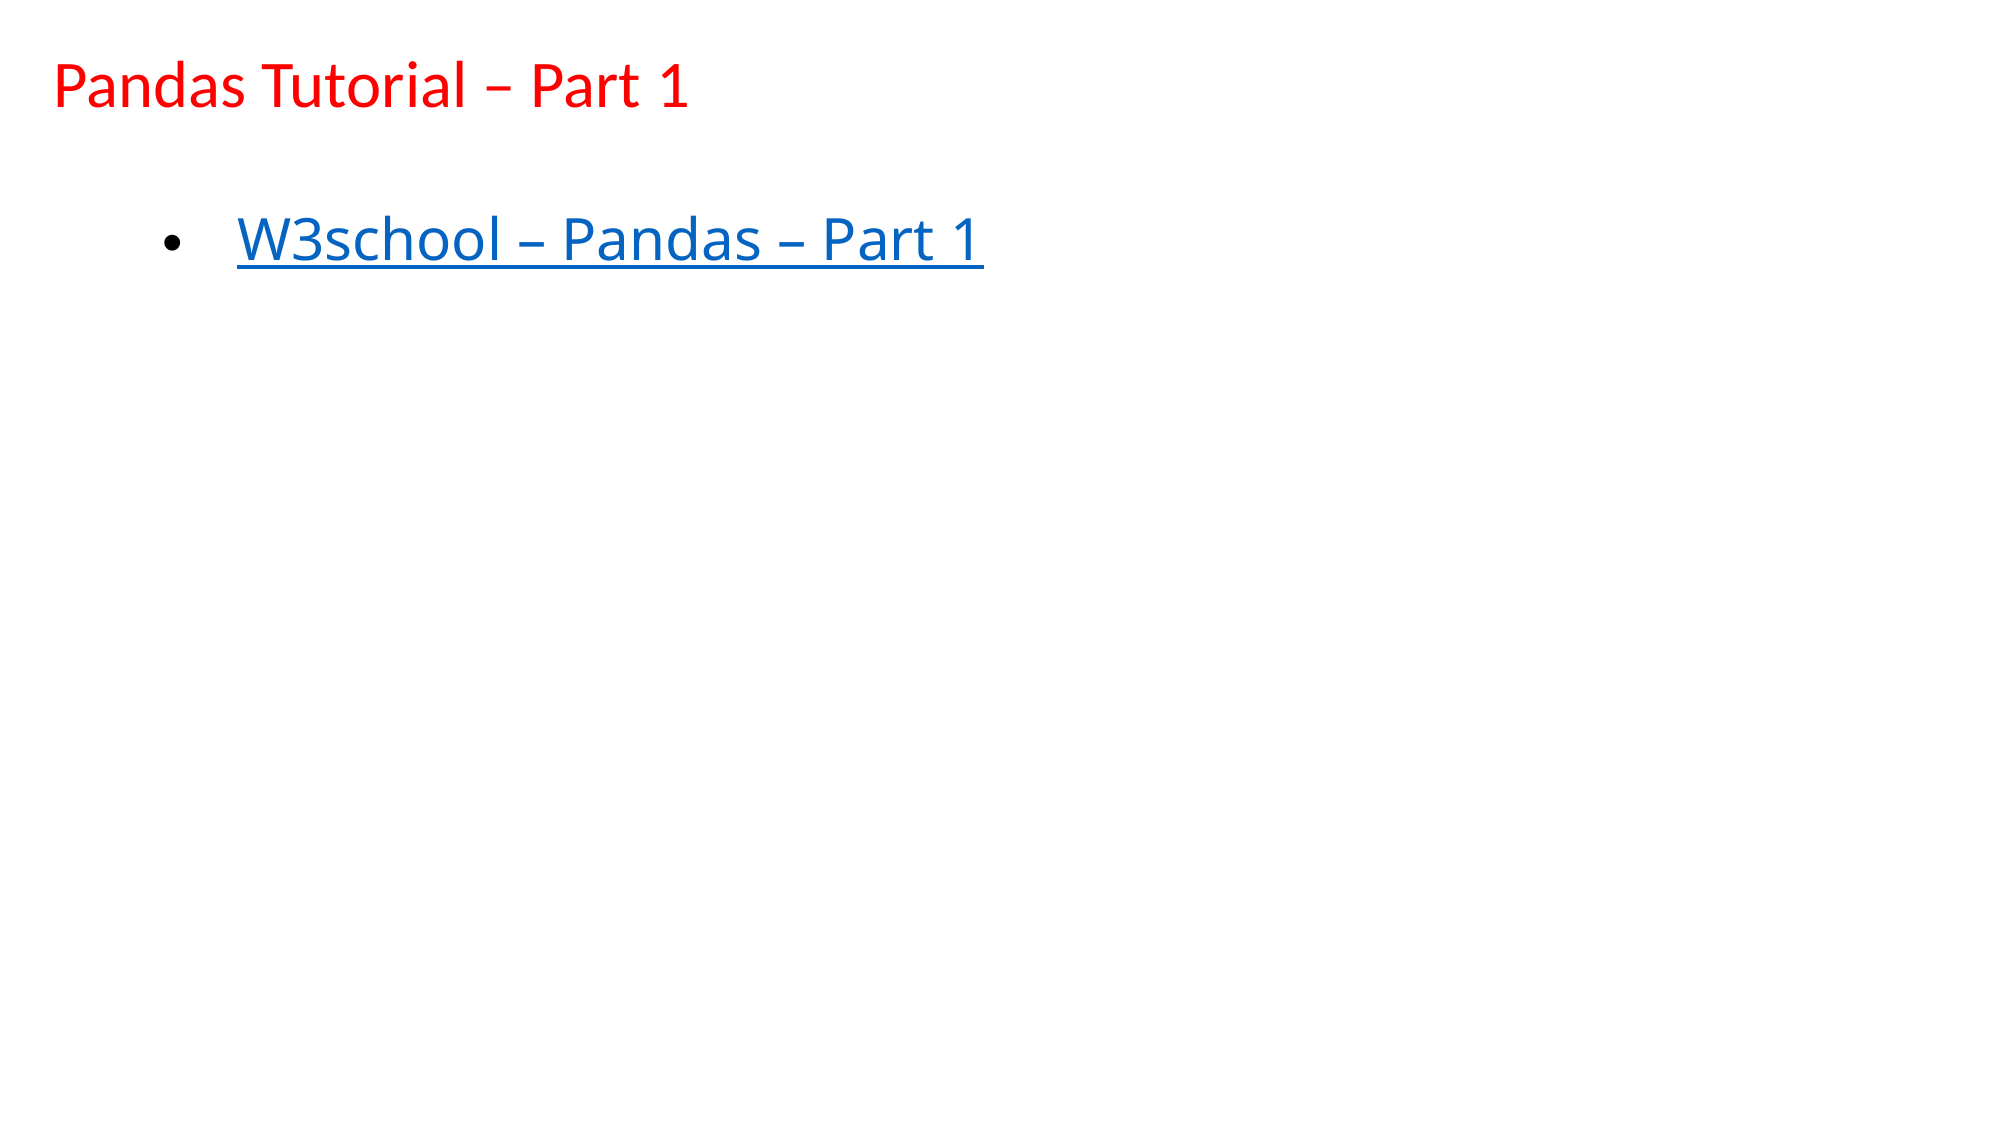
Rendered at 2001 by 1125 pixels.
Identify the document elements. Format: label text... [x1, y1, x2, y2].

text_box W3school – Pandas – Part 1 [147, 155, 1287, 289]
text_box Pandas Tutorial – Part 1 [38, 33, 1753, 128]
